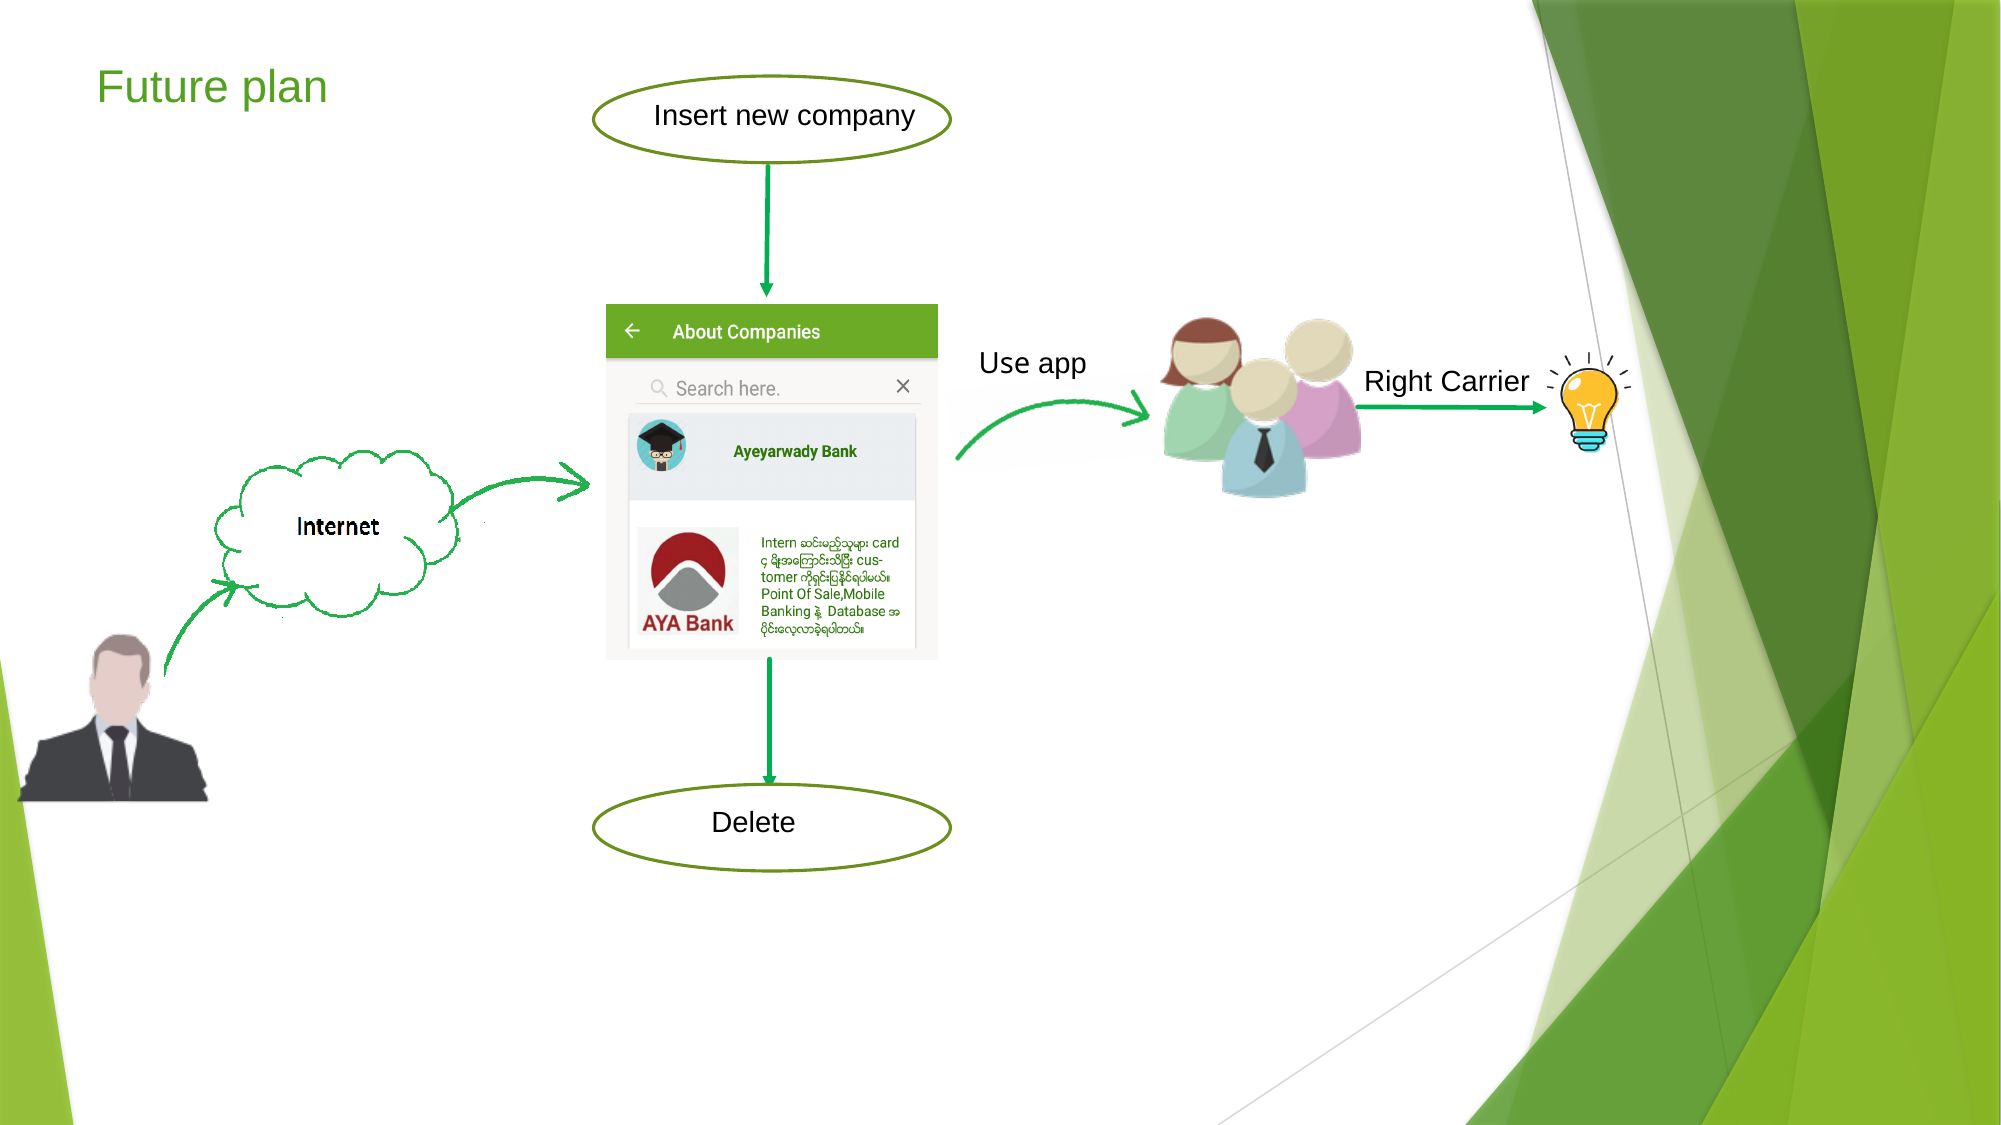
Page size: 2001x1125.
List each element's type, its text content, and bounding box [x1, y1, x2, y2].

picture [946, 314, 1361, 501]
text_box Right Carrier [1366, 354, 1501, 405]
text_box [642, 74, 902, 88]
text_box Use app [963, 336, 1102, 379]
text_box [938, 101, 952, 138]
text_box Insert new company [639, 88, 938, 139]
text_box [591, 782, 952, 873]
picture [12, 303, 938, 822]
text_box [591, 88, 935, 165]
picture [1506, 328, 1674, 480]
text_box Future plan [81, 49, 345, 119]
text_box Delete [696, 795, 811, 846]
